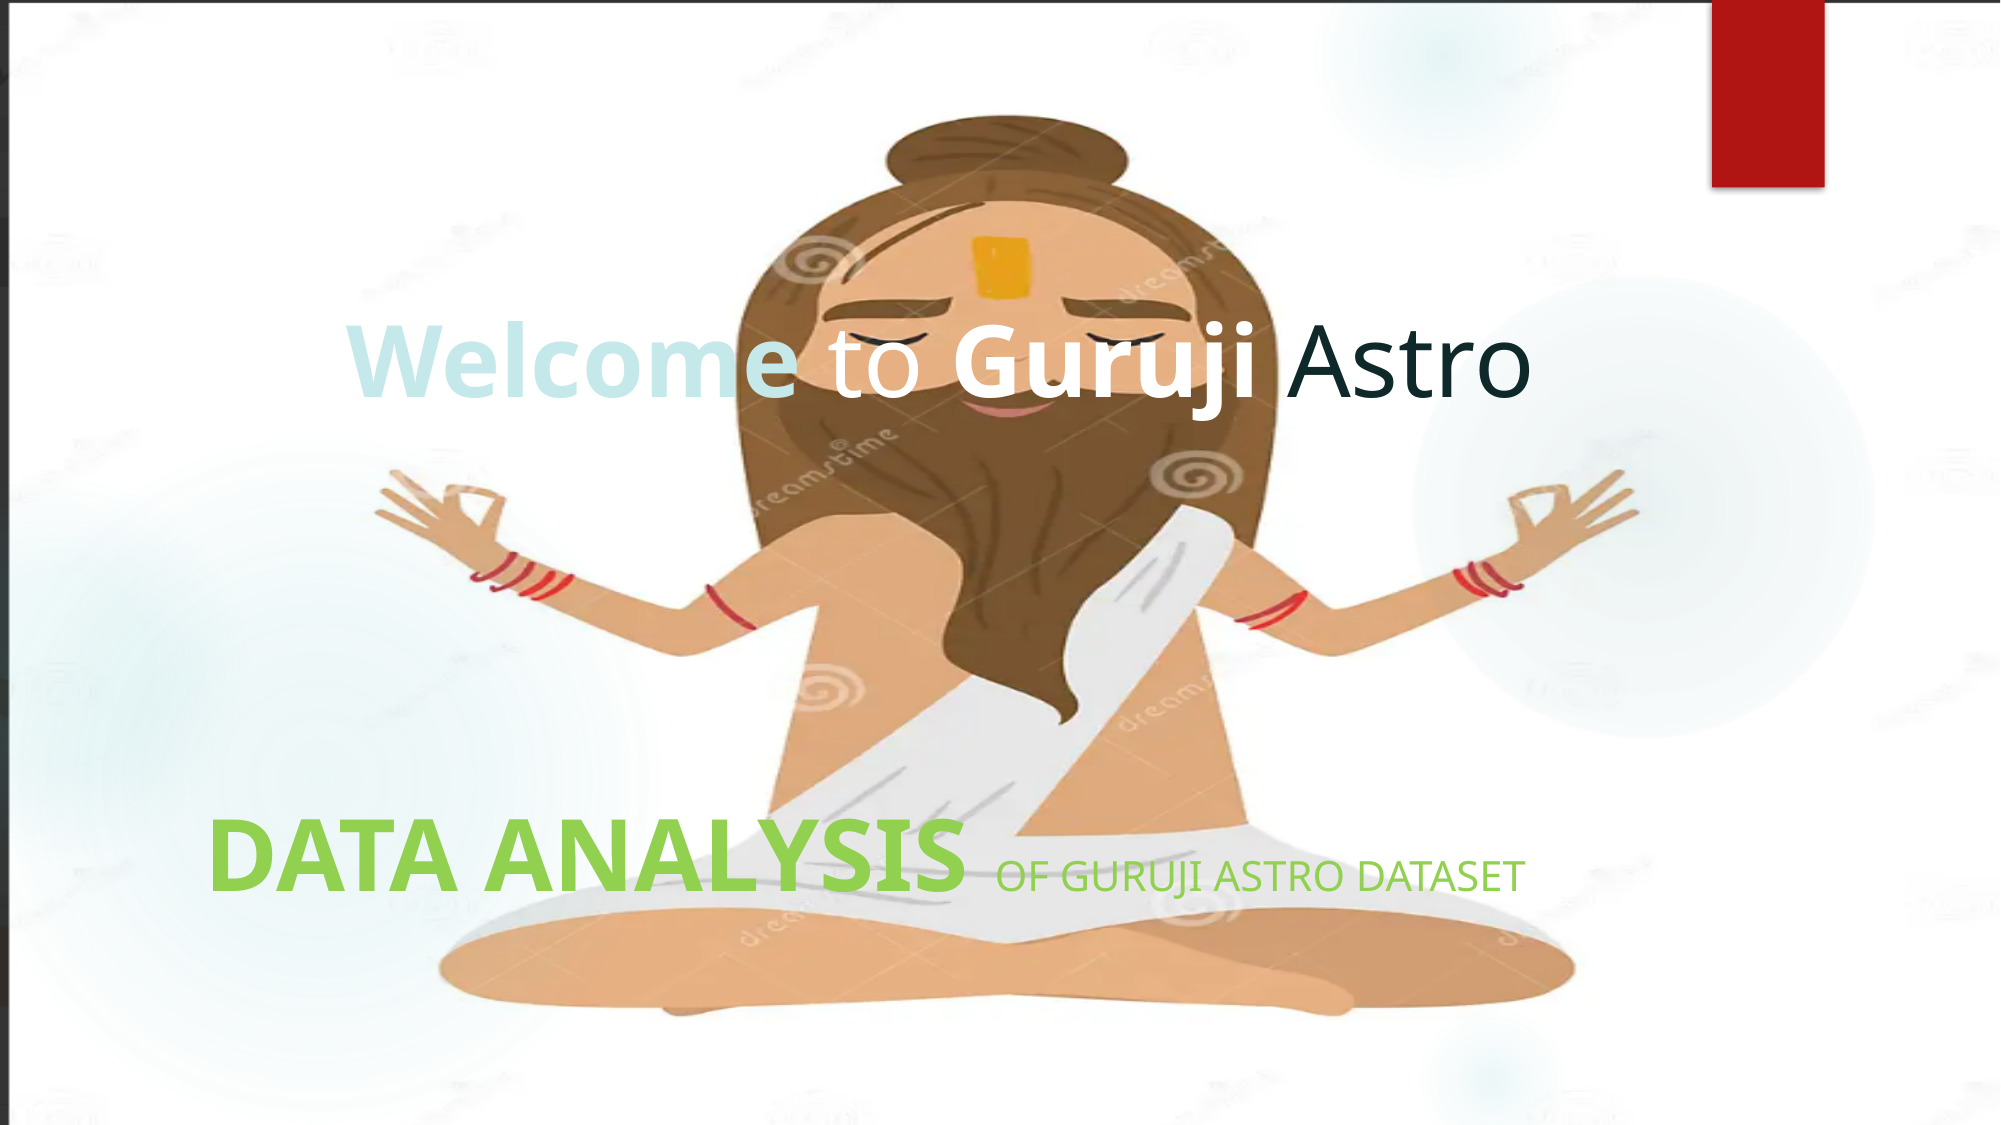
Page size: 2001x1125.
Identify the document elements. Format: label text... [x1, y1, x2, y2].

title Welcome to Guruji Astro [331, 257, 1822, 425]
subtitle Data analysis of guruji Astro Dataset [189, 783, 1638, 925]
picture [0, 0, 2001, 1125]
